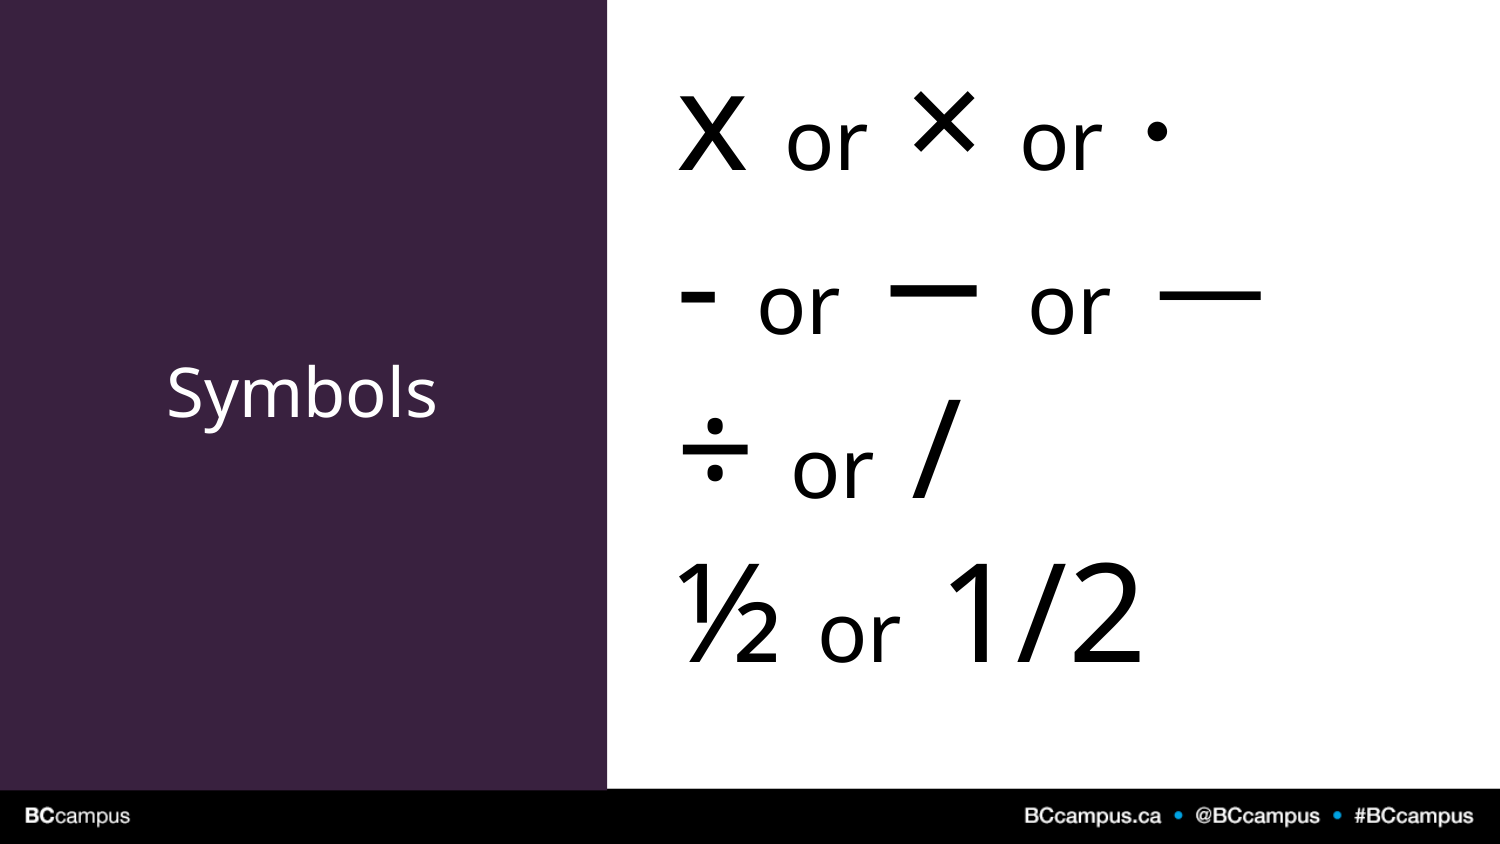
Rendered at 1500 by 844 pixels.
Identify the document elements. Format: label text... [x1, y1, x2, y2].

list x or × or · - or − or — ÷ or / ½ or 1/2 [661, 43, 1476, 747]
title Symbols [0, 0, 608, 791]
picture [0, 0, 1500, 844]
